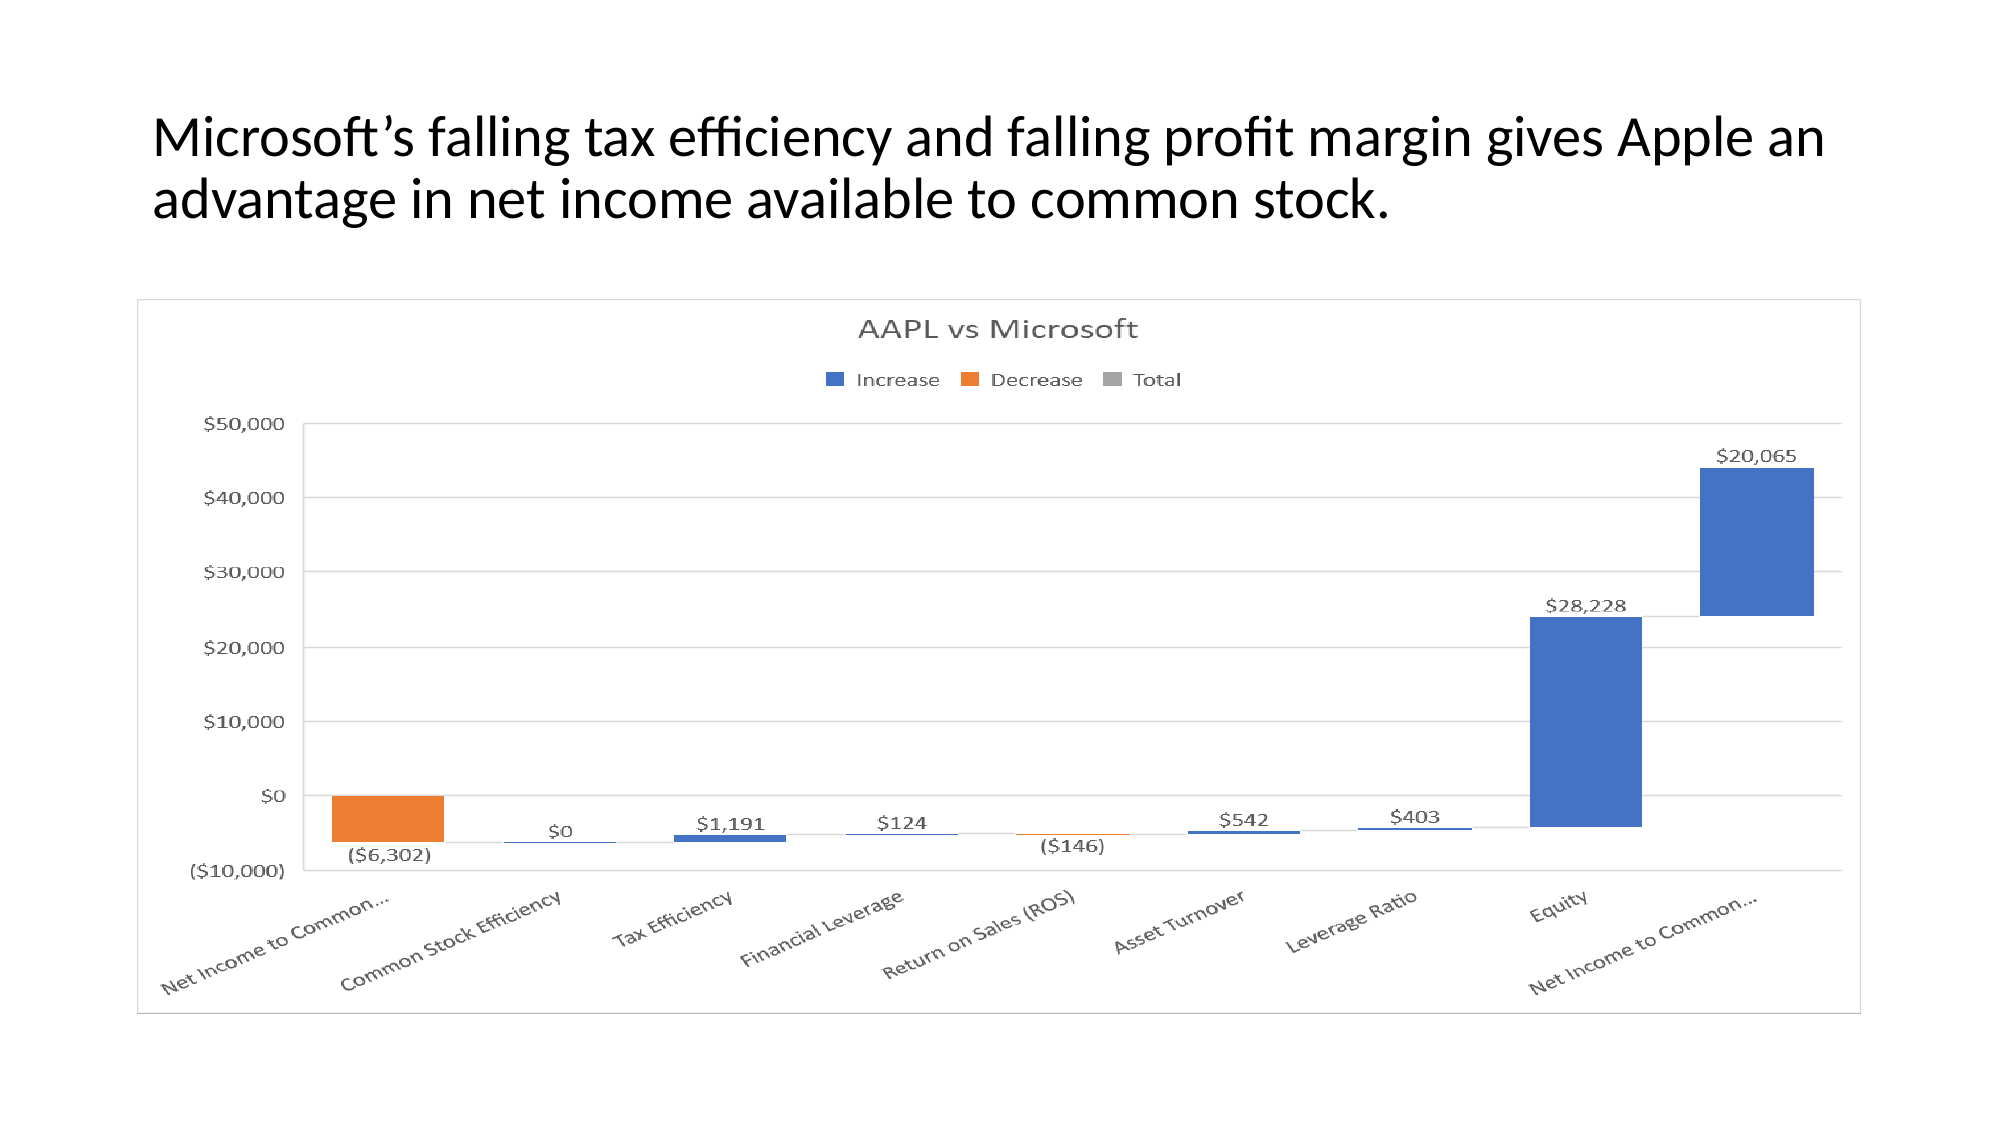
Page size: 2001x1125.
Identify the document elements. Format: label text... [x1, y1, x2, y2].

title Microsoft’s falling tax efficiency and falling profit margin gives Apple an advantage in net income available to common stock. [137, 59, 1863, 278]
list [137, 299, 1863, 1014]
